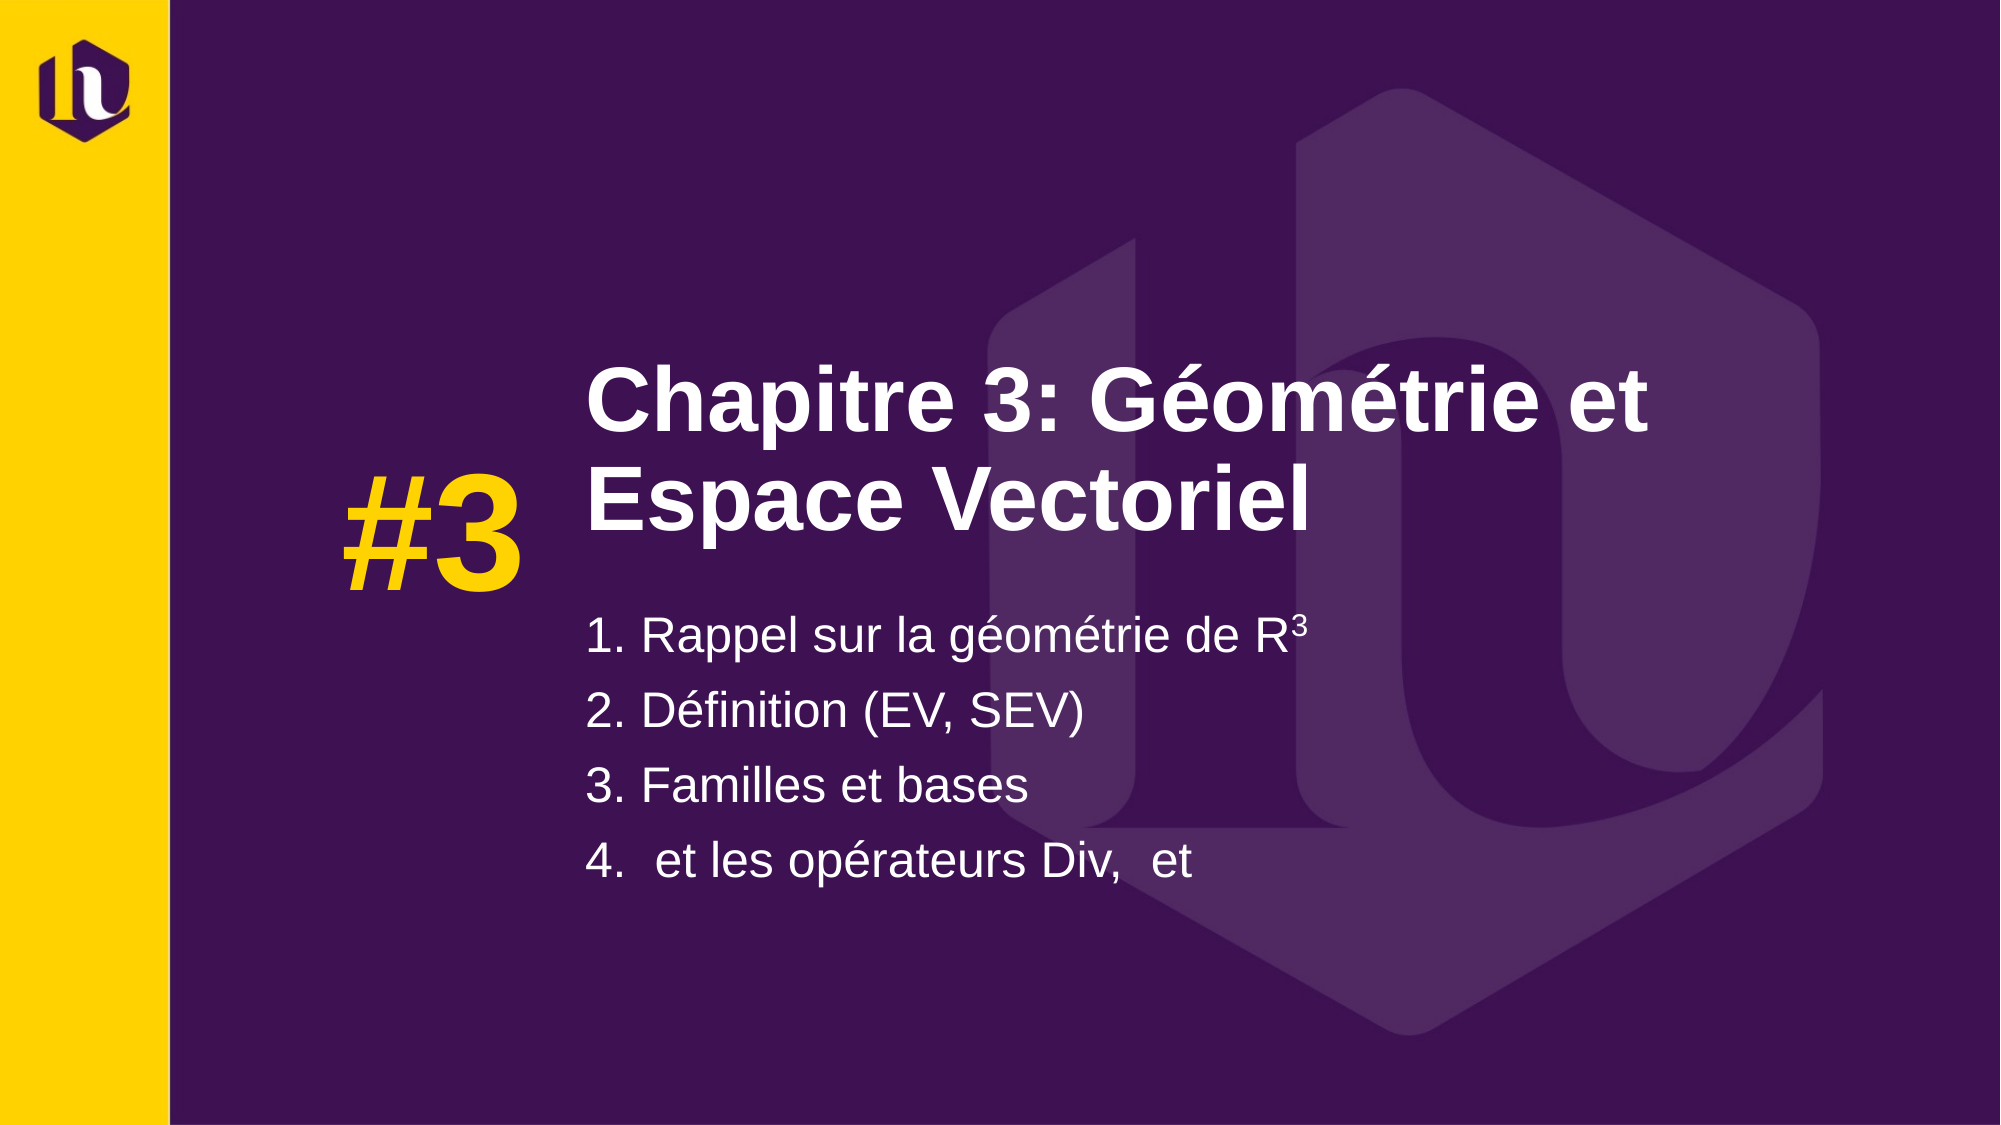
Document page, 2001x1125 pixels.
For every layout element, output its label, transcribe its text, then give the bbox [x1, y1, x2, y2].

text_box #3 [326, 416, 542, 632]
title Chapitre 3: Géométrie et Espace Vectoriel [570, 229, 1927, 559]
picture [0, 0, 2000, 1125]
